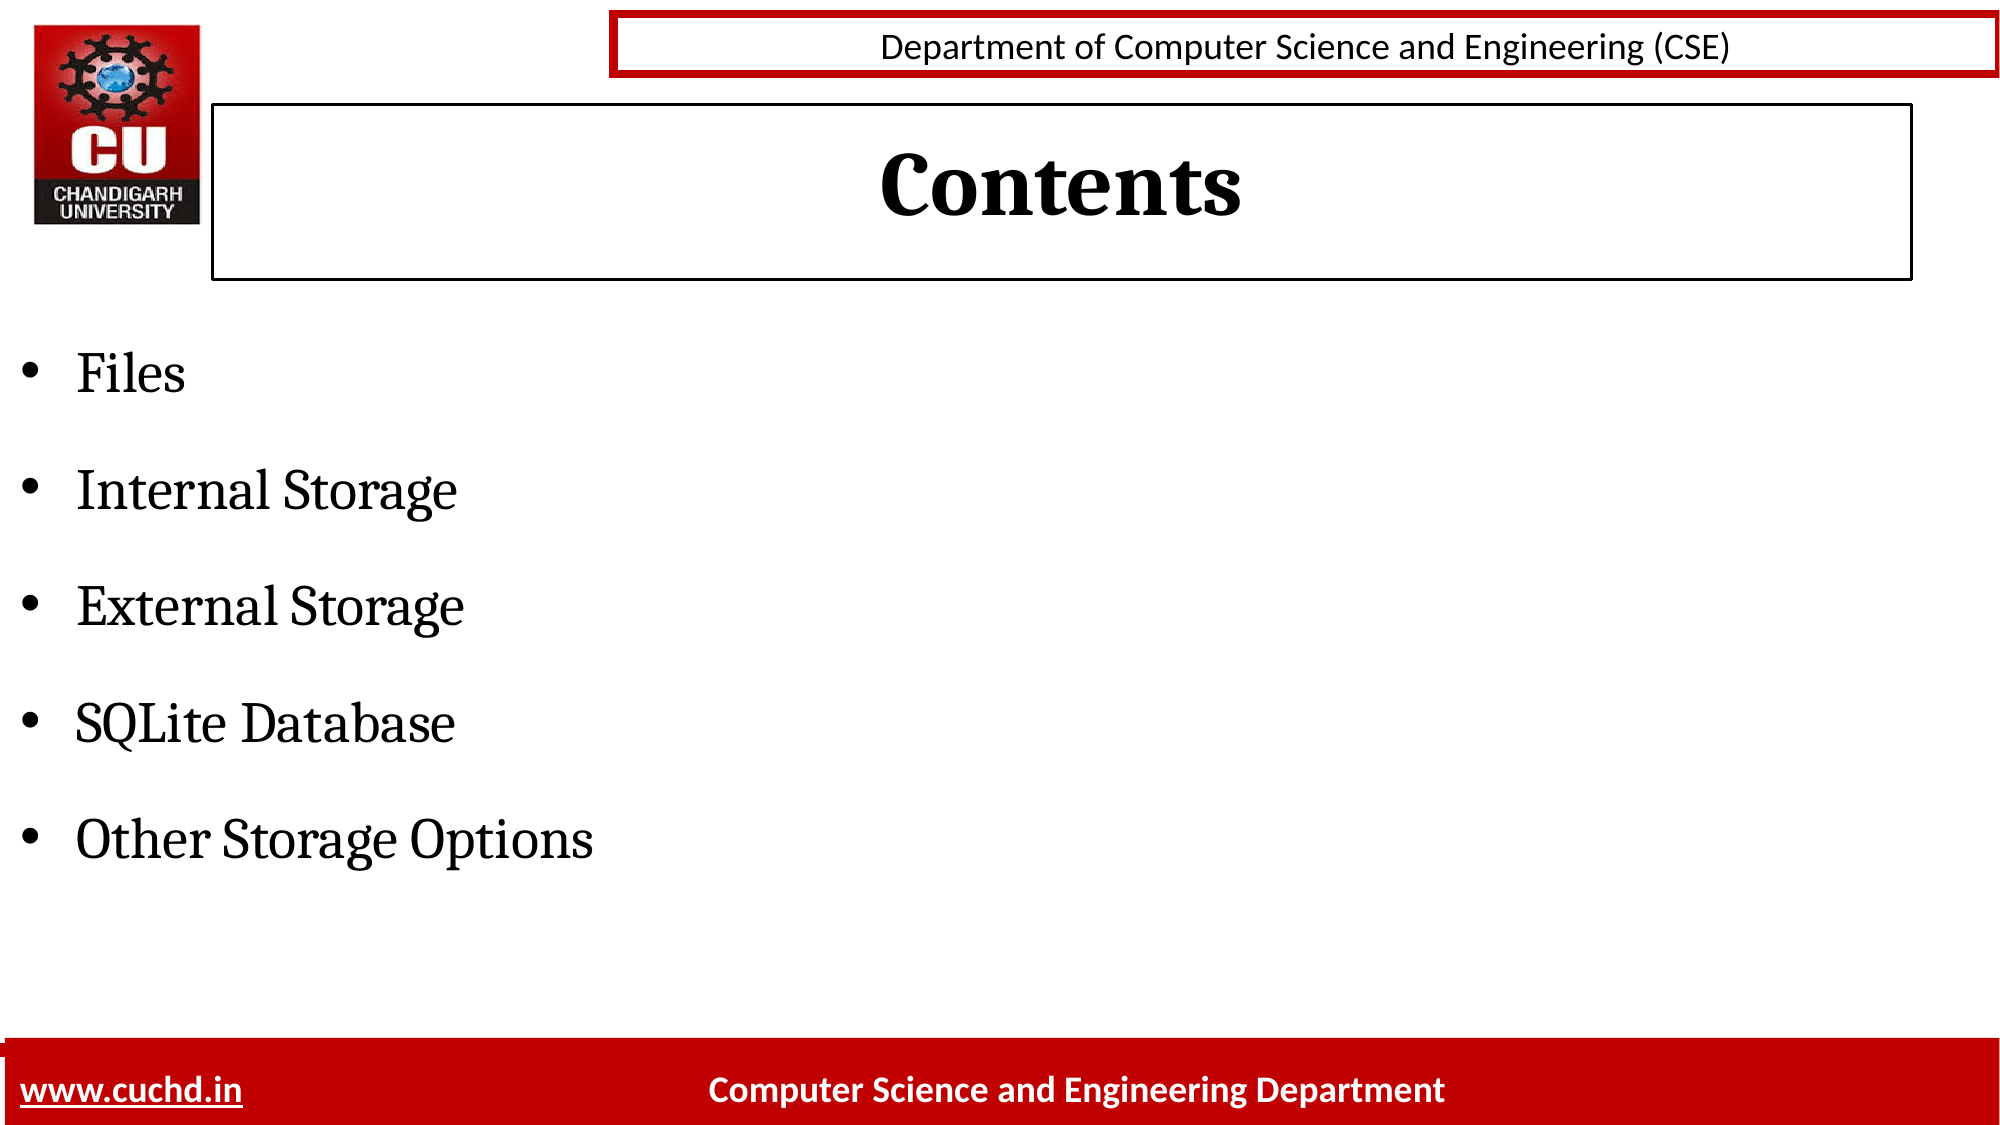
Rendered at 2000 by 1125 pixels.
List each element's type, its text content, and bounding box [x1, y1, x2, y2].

title Contents [211, 103, 1913, 281]
list Files Internal Storage External Storage SQLite Database Other Storage Options [0, 279, 1854, 924]
picture [33, 24, 202, 225]
